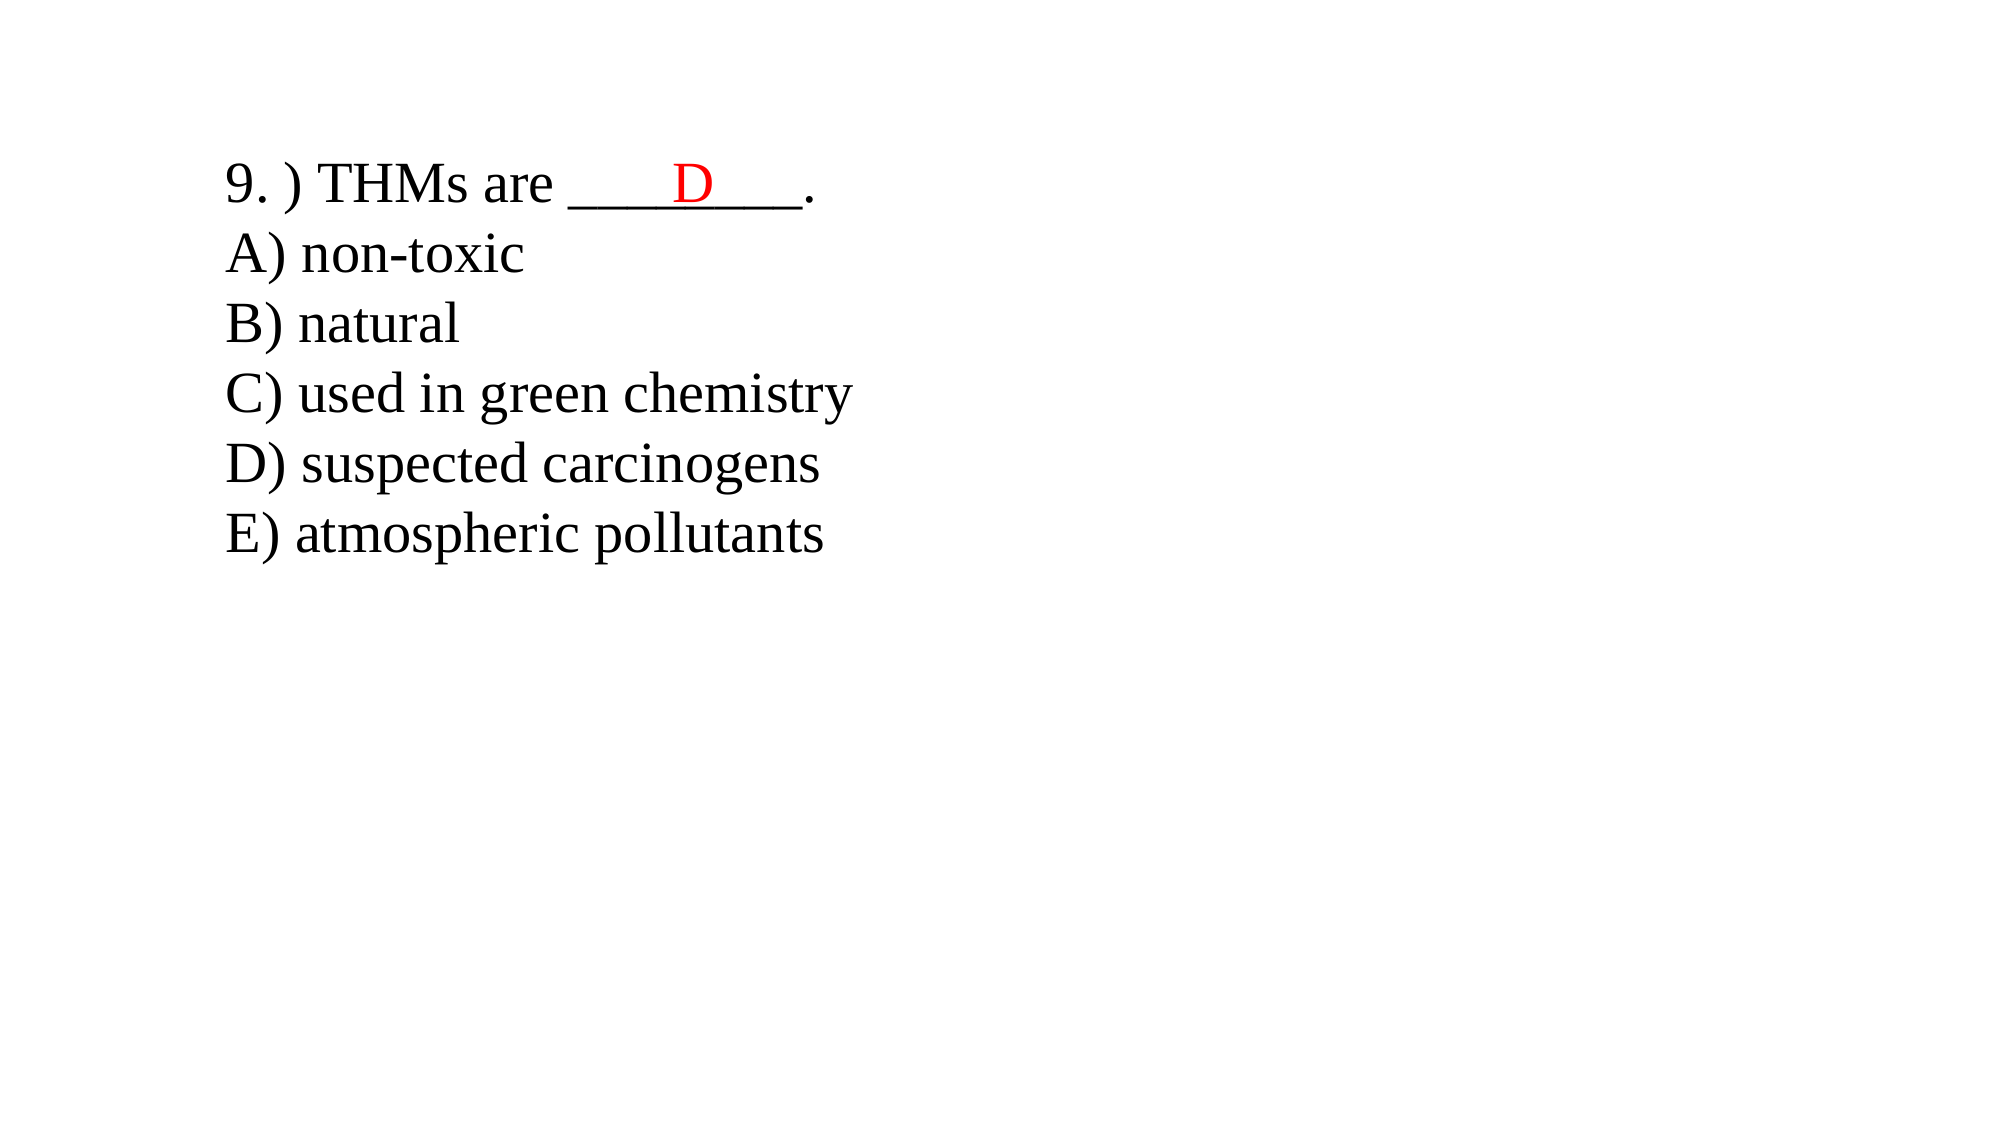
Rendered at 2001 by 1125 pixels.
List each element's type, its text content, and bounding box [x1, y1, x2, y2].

text_box 9. ) THMs are ________. A) non-toxic B) natural C) used in green chemistry D) suspected carcinogens E) atmospheric pollutants [211, 136, 1678, 572]
text_box D [657, 136, 733, 222]
